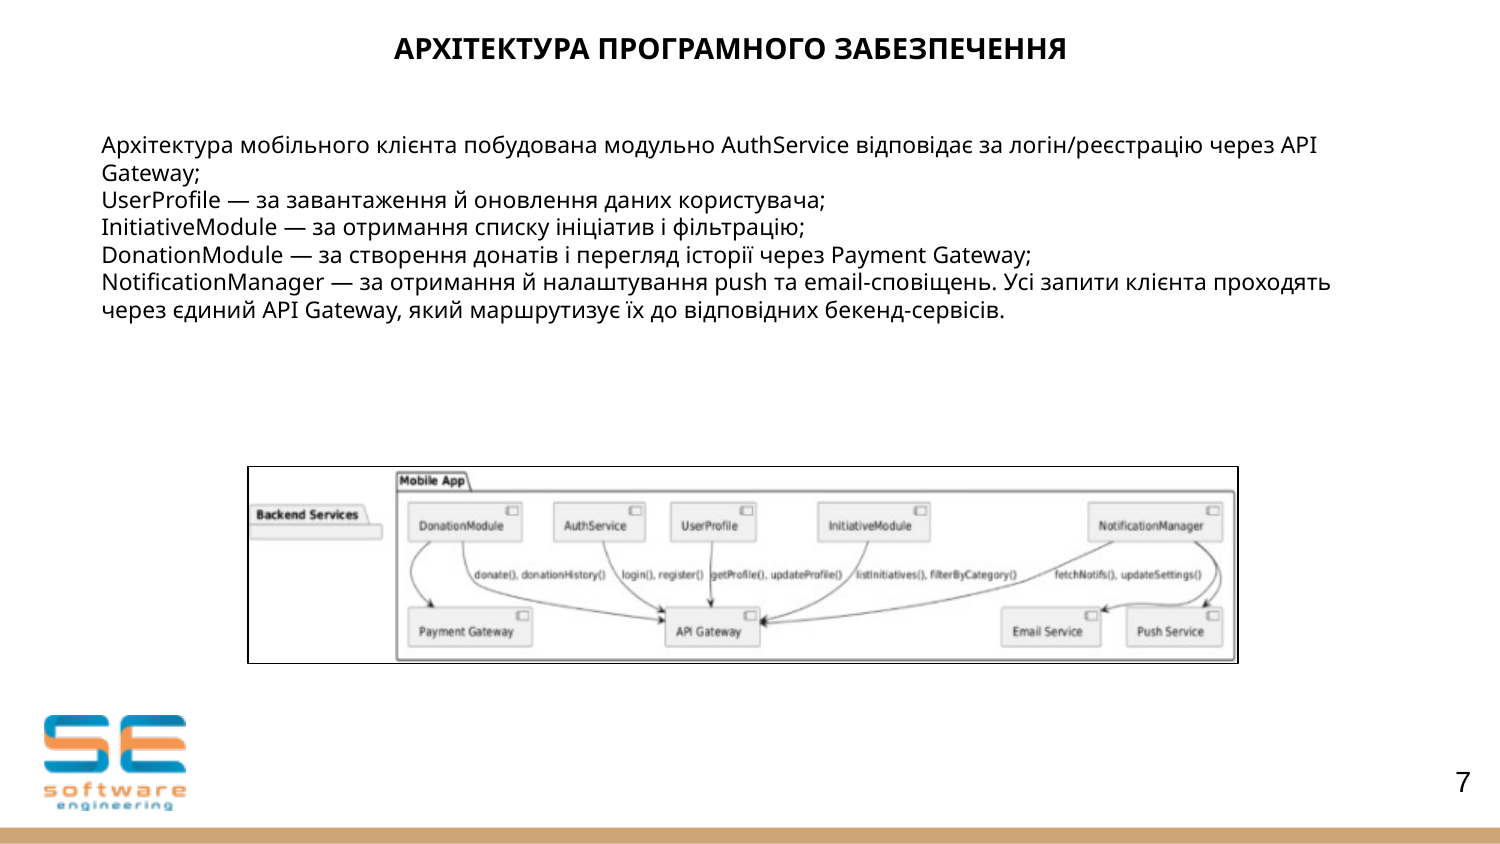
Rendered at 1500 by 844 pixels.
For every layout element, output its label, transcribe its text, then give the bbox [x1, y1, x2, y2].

picture [248, 467, 1238, 663]
text_box Архітектура мобільного клієнта побудована модульно AuthService відповідає за логін/реєстрацію через API Gateway; UserProfile — за завантаження й оновлення даних користувача; InitiativeModule — за отримання списку ініціатив і фільтрацію; DonationModule — за створення донатів і перегляд історії через Payment Gateway; NotificationManager — за отримання й налаштування push та email-сповіщень. Усі запити клієнта проходять через єдиний API Gateway, який маршрутизує їх до відповідних бекенд-сервісів. [86, 123, 1400, 333]
text_box ‹#› [1440, 755, 1487, 806]
text_box АРХІТЕКТУРА ПРОГРАМНОГО ЗАБЕЗПЕЧЕННЯ [343, 23, 1120, 74]
picture [43, 714, 186, 811]
